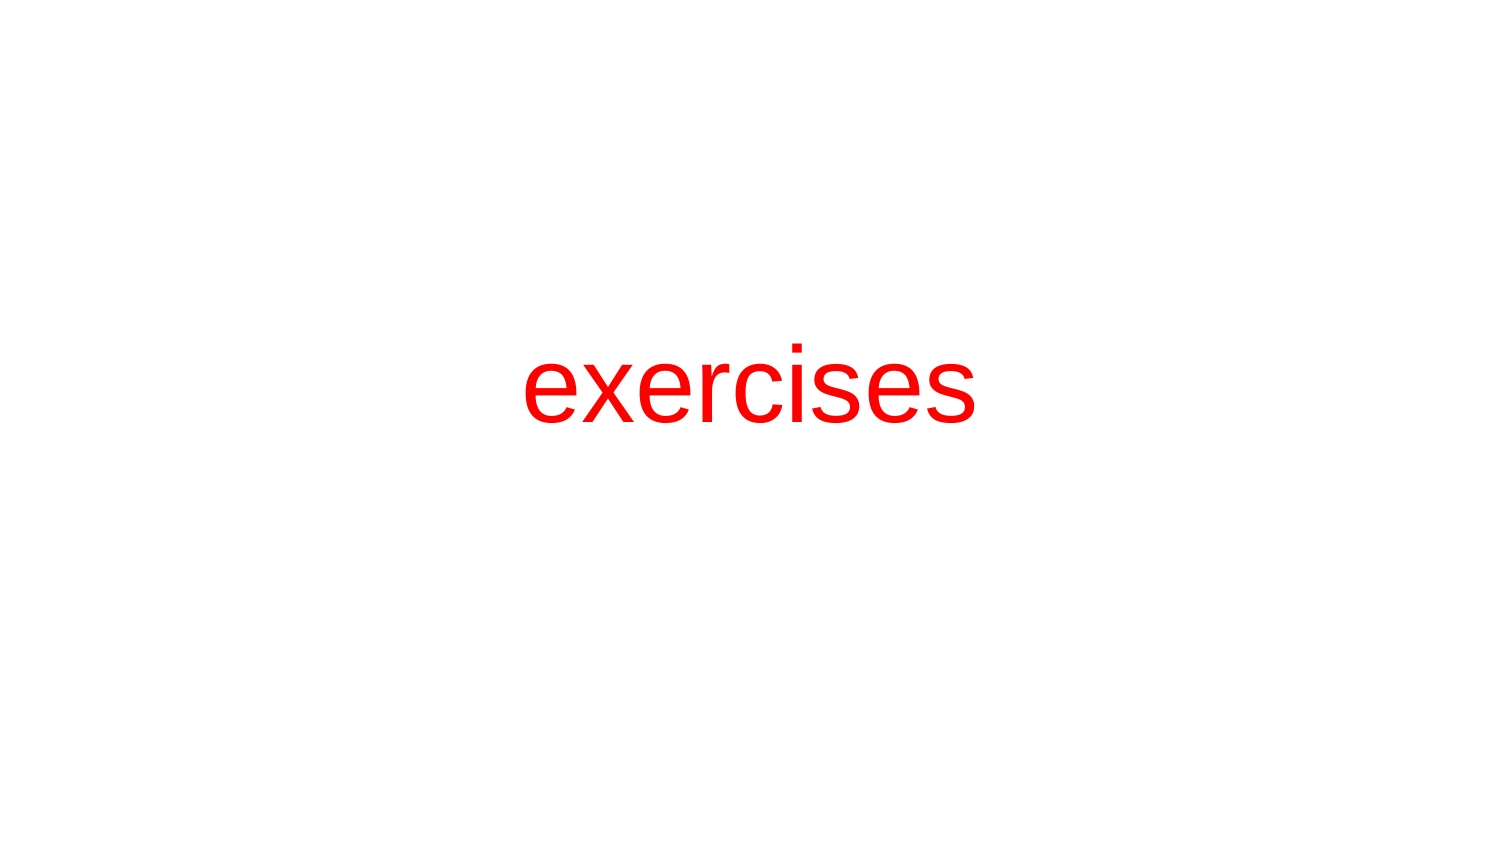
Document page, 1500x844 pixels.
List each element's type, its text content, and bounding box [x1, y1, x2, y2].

title exercises [51, 122, 1449, 459]
